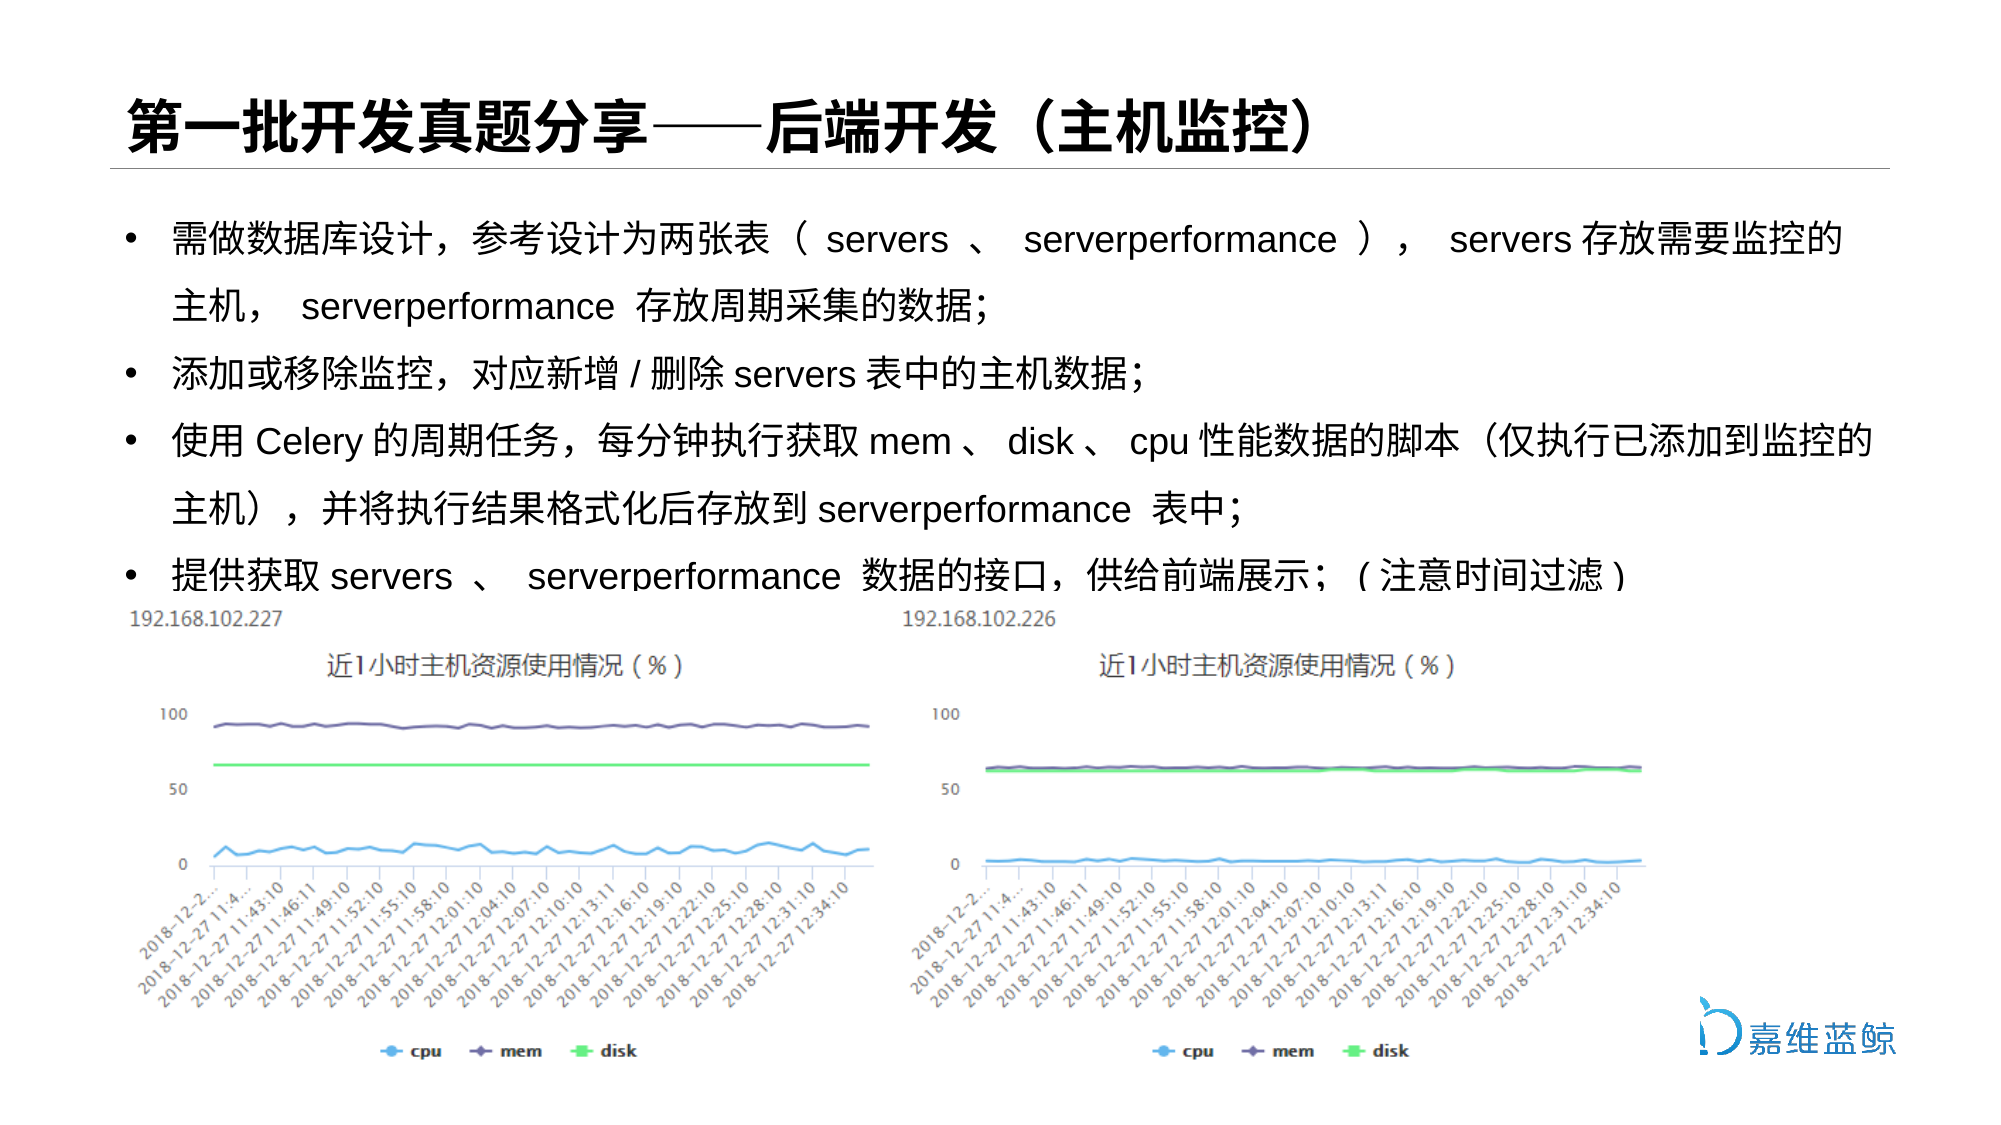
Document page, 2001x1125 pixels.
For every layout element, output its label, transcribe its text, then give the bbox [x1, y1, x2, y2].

text_box 需做数据库设计，参考设计为两张表（ servers 、 serverperformance ）， servers存放需要监控的主机， serverperformance 存放周期采集的数据； 添加或移除监控，对应新增/删除servers表中的主机数据； 使用Celery的周期任务，每分钟执行获取mem、disk、cpu性能数据的脚本（仅执行已添加到监控的主机），并将执行结果格式化后存放到serverperformance 表中； 提供获取servers 、 serverperformance 数据的接口，供给前端展示；(注意时间过滤) [109, 184, 1890, 605]
title 第一批开发真题分享——后端开发（主机监控） [109, 0, 1890, 169]
picture [109, 591, 1903, 1081]
